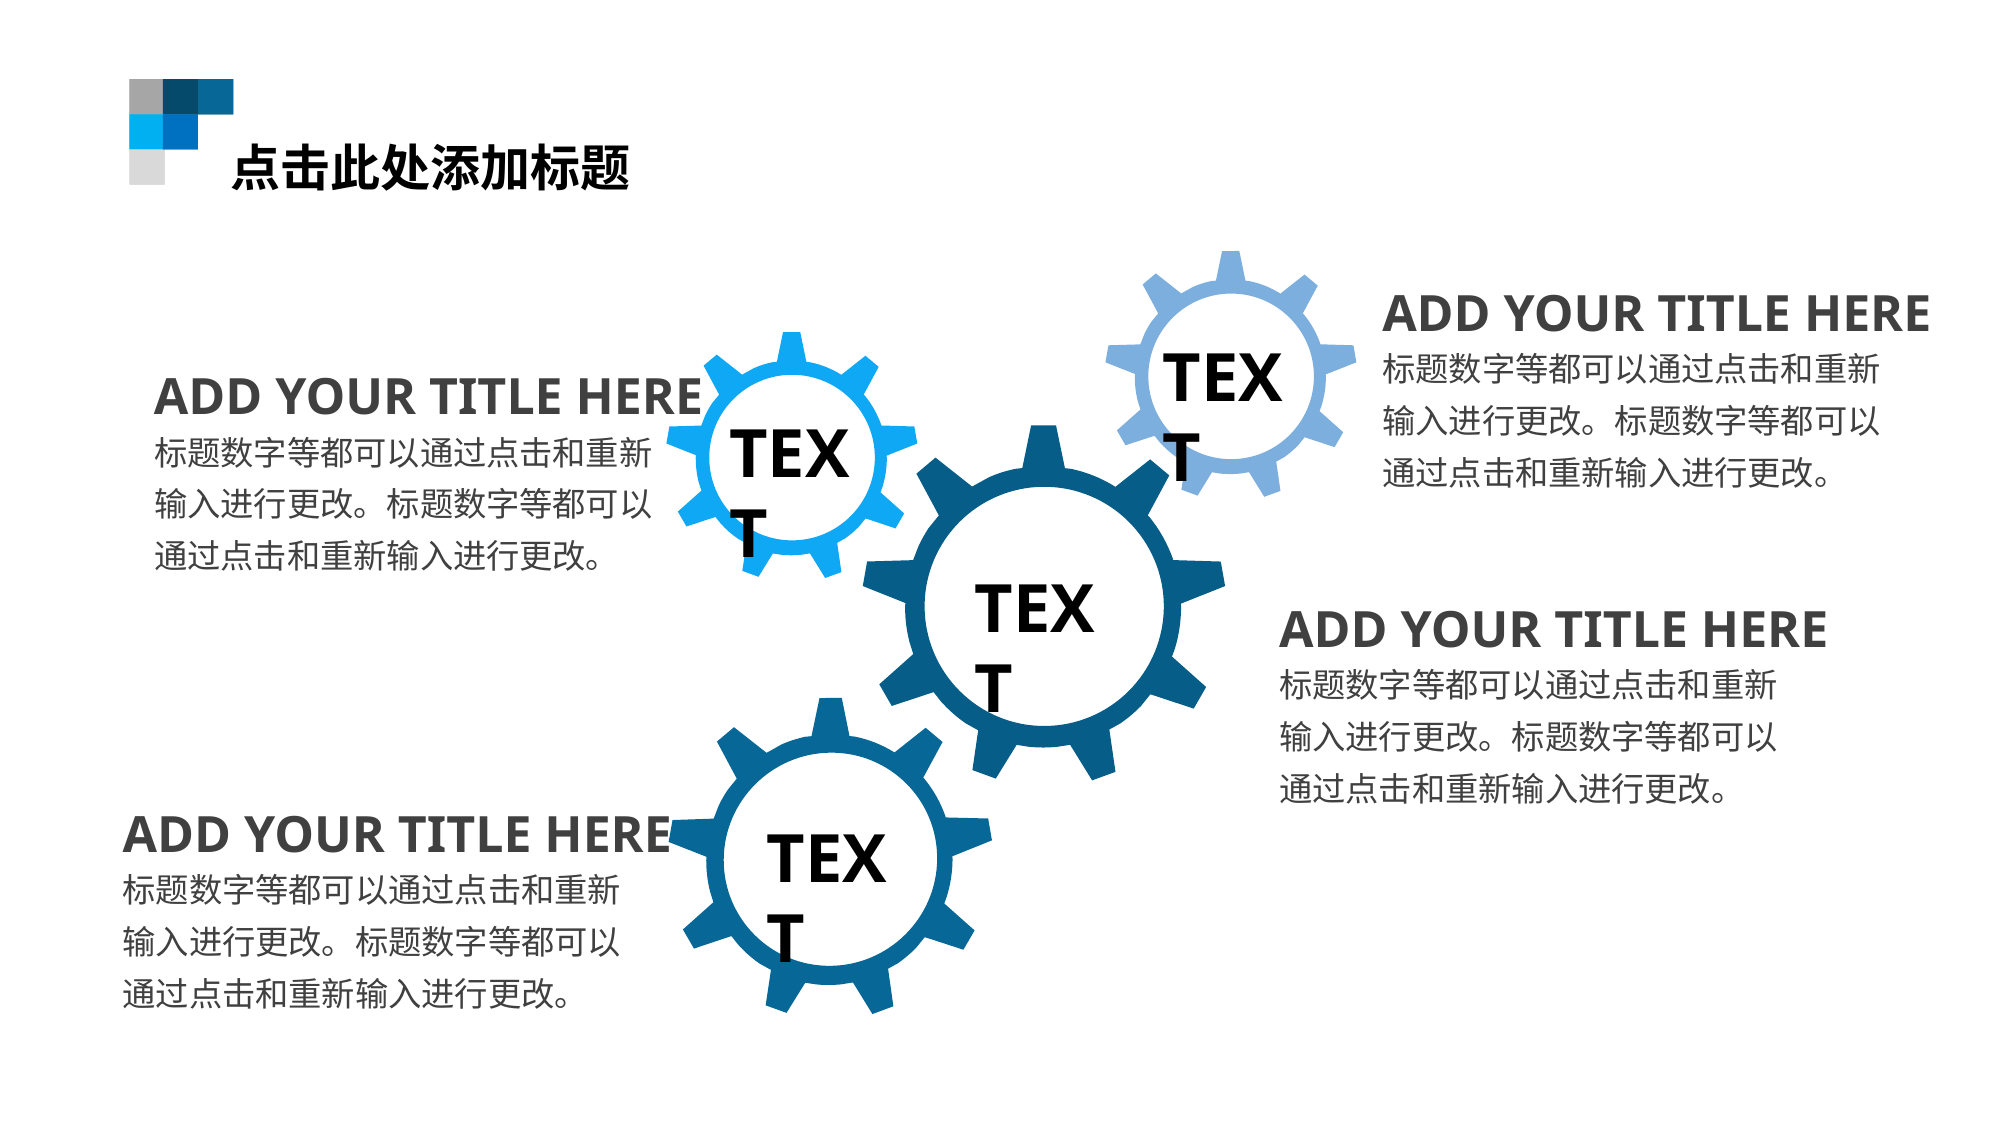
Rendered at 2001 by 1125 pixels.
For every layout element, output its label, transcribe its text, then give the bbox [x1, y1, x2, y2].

text_box 标题数字等都可以通过点击和重新输入进行更改。标题数字等都可以通过点击和重新输入进行更改。 [108, 849, 641, 1072]
text_box ADD YOUR TITLE HERE [1264, 590, 1872, 666]
text_box ADD YOUR TITLE HERE [139, 357, 664, 412]
text_box 点击此处添加标题 [215, 129, 685, 204]
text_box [860, 423, 1222, 783]
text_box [664, 331, 915, 580]
text_box 标题数字等都可以通过点击和重新输入进行更改。标题数字等都可以通过点击和重新输入进行更改。 [139, 412, 672, 635]
text_box 标题数字等都可以通过点击和重新输入进行更改。标题数字等都可以通过点击和重新输入进行更改。 [1367, 329, 1901, 552]
text_box ADD YOUR TITLE HERE [1367, 274, 1975, 349]
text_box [665, 697, 990, 1016]
text_box 标题数字等都可以通过点击和重新输入进行更改。标题数字等都可以通过点击和重新输入进行更改。 [1264, 645, 1797, 868]
text_box ADD YOUR TITLE HERE [107, 794, 665, 870]
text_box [1103, 249, 1354, 498]
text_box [129, 79, 234, 185]
